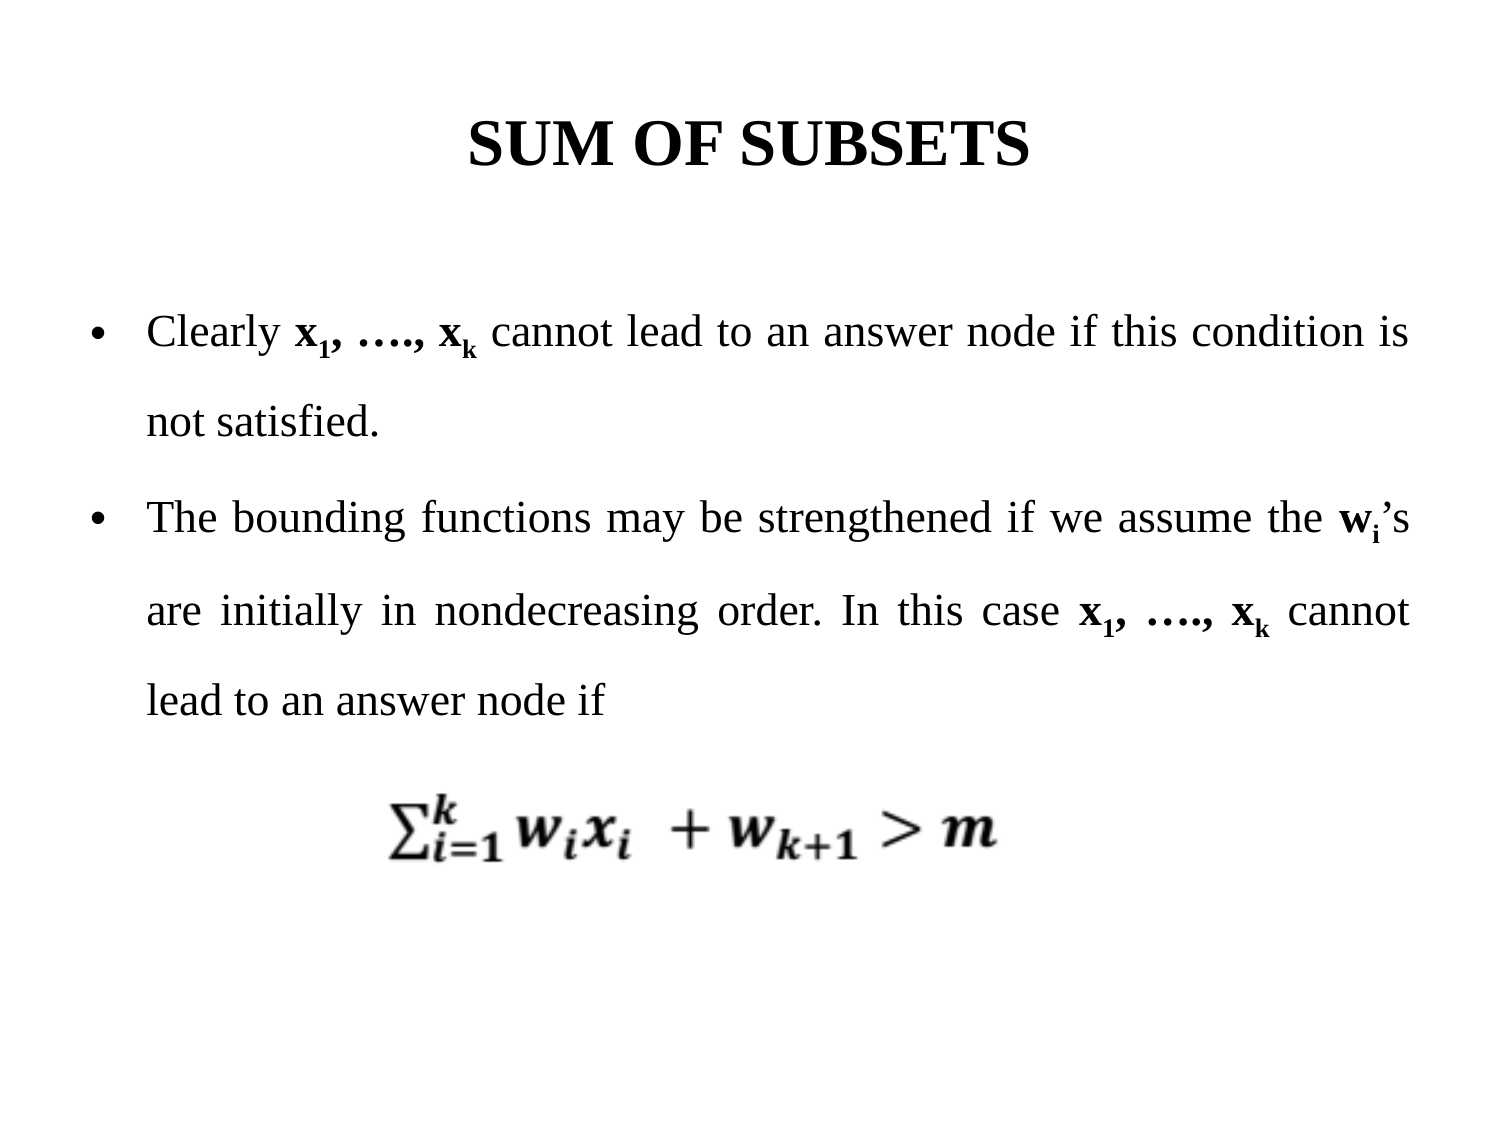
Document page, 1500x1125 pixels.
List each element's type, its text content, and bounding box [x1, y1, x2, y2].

list Clearly x1, …., xk cannot lead to an answer node if this condition is not satisfied. The bounding functions may be strengthened if we assume the wi’s are initially in nondecreasing order. In this case x1, …., xk cannot lead to an answer node if [75, 262, 1425, 1005]
picture [347, 762, 1013, 901]
title SUM OF SUBSETS [75, 45, 1425, 233]
